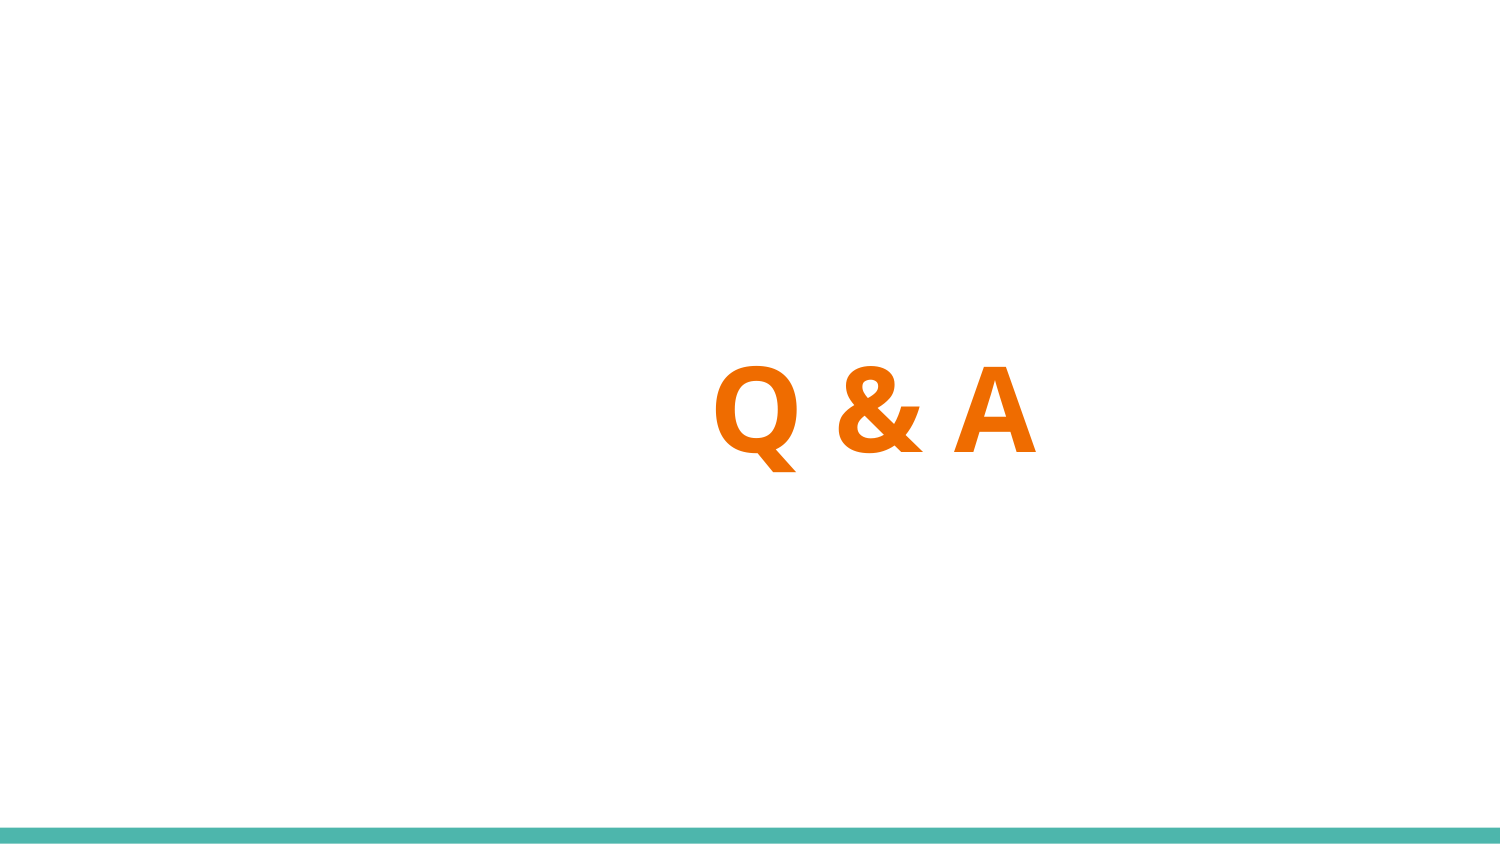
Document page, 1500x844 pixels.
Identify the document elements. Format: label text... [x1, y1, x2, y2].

list Q & A [51, 207, 1449, 750]
